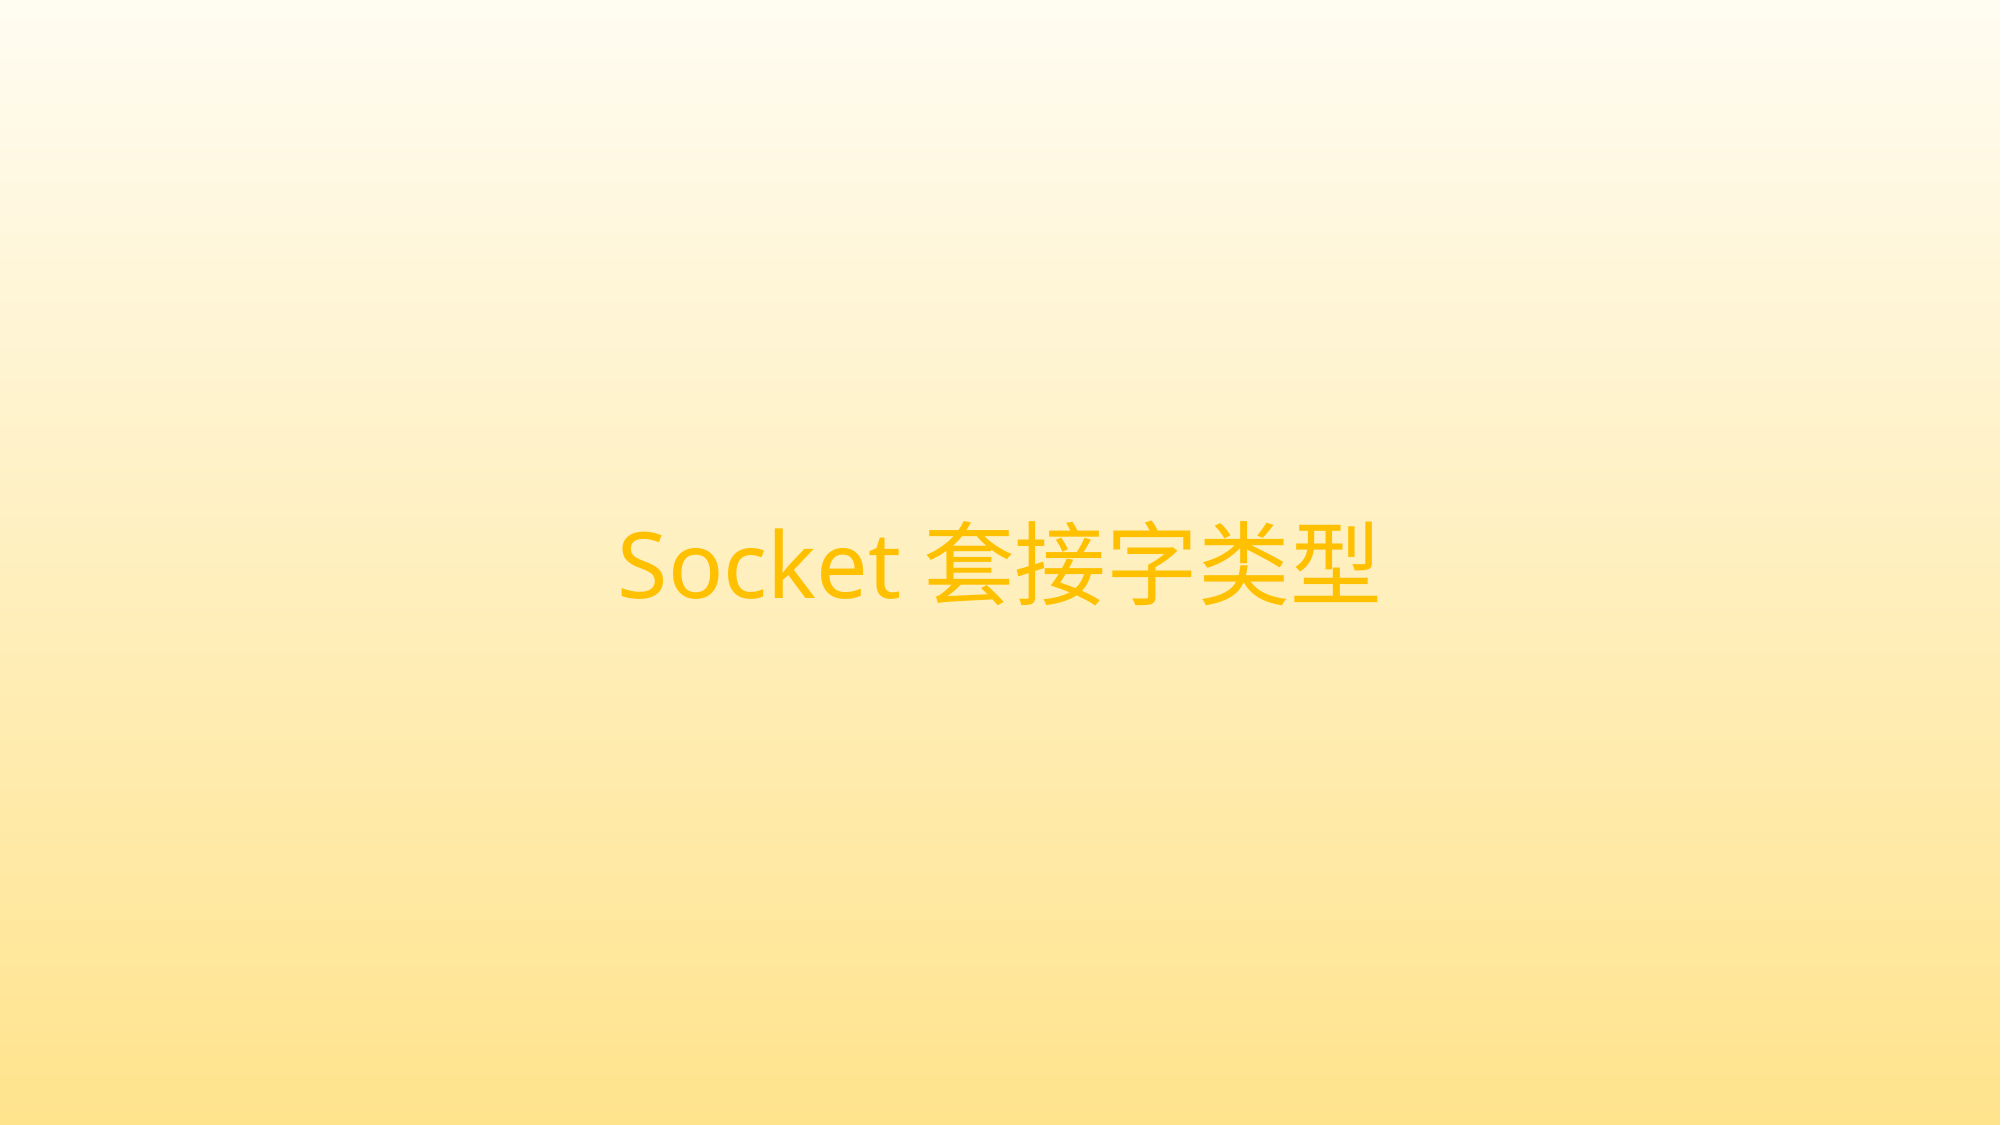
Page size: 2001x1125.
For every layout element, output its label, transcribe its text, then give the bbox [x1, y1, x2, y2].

text_box Socket套接字类型 [119, 499, 1881, 624]
